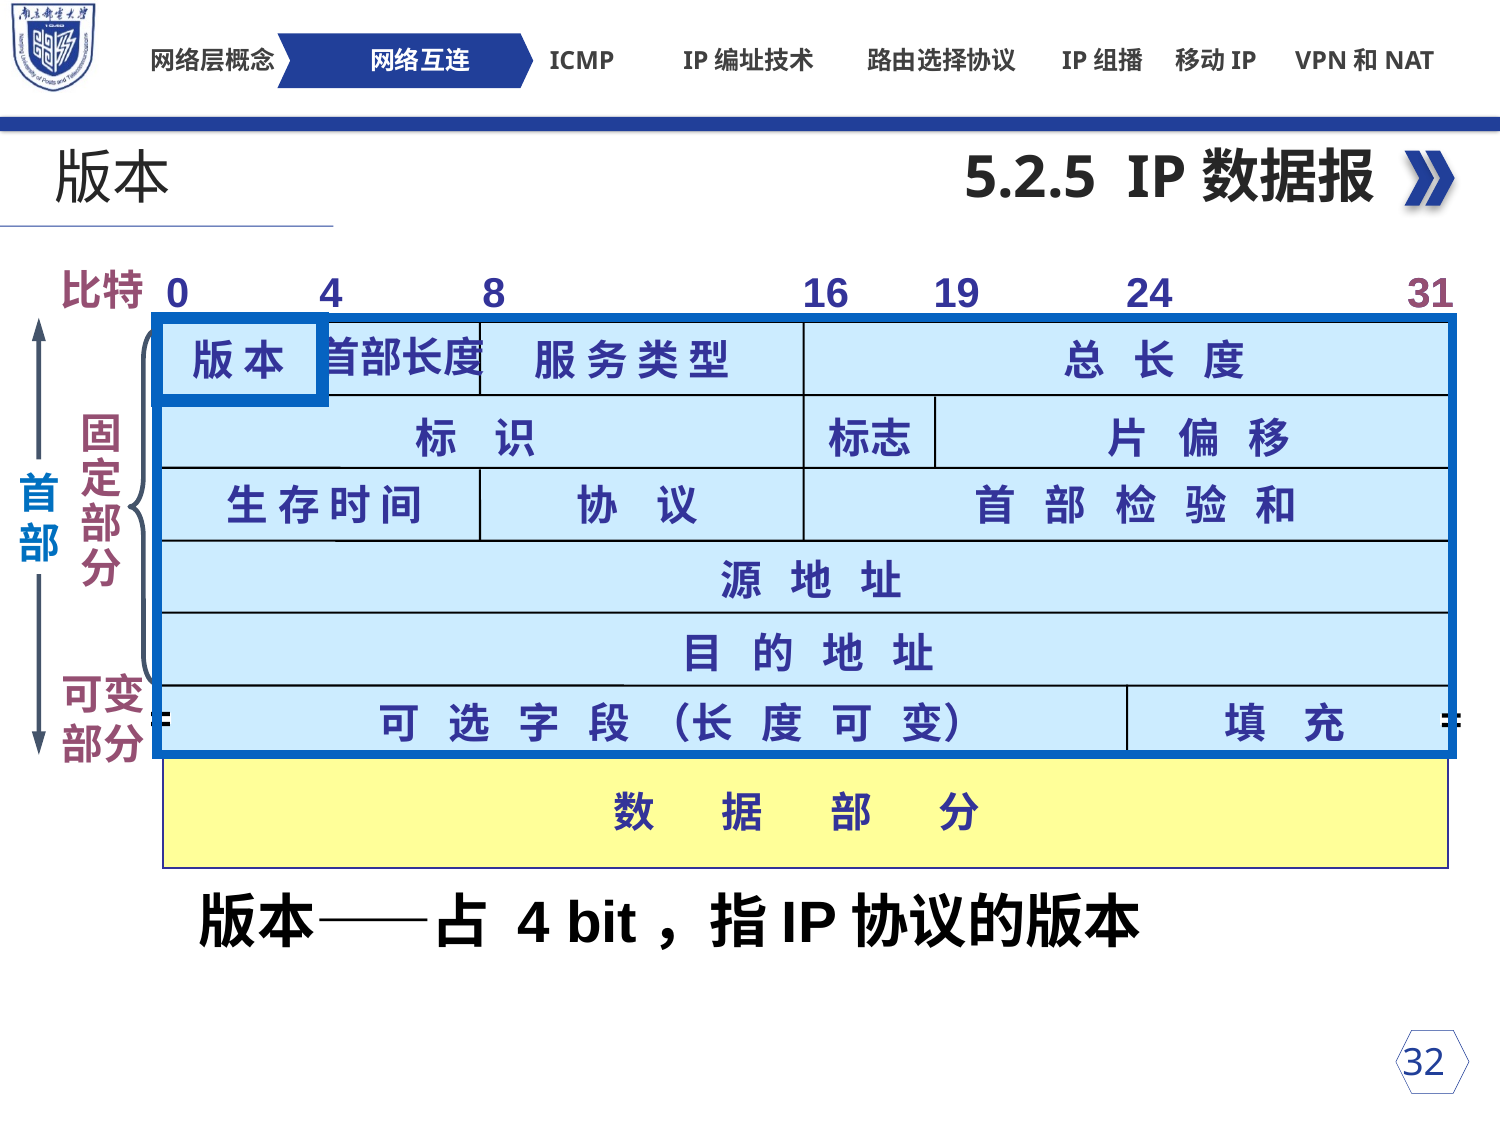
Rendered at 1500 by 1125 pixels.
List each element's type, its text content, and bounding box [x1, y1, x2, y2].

text_box 0 [159, 258, 205, 312]
text_box 网络互连 [311, 44, 473, 75]
text_box VPN和NAT [1256, 44, 1474, 75]
text_box [137, 329, 157, 660]
text_box 5.2.5 IP数据报 [113, 132, 1391, 217]
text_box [157, 317, 1137, 963]
text_box [1137, 756, 1448, 869]
text_box 比特 [45, 256, 159, 322]
text_box IP组播 [994, 44, 1212, 75]
text_box IP编址技术 [691, 44, 833, 75]
picture [0, 0, 108, 93]
text_box 8 [467, 258, 521, 317]
text_box 路由选择协议 [833, 44, 994, 75]
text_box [1404, 150, 1455, 206]
text_box 版本 [0, 138, 388, 213]
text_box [149, 712, 157, 724]
text_box [0, 116, 1500, 132]
text_box ICMP [473, 44, 691, 75]
text_box [275, 75, 528, 90]
text_box [275, 32, 527, 44]
text_box 可变 部分 [46, 660, 157, 775]
text_box 4 [304, 258, 358, 317]
text_box 移动IP [1212, 44, 1256, 75]
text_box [2, 317, 76, 755]
text_box 固 定 部 分 [76, 405, 137, 600]
text_box 32 [1363, 1030, 1494, 1092]
text_box 24 [1111, 258, 1188, 317]
text_box 16 [787, 258, 865, 317]
text_box 31 [1392, 258, 1469, 324]
text_box 网络层概念 [108, 44, 311, 75]
text_box [1137, 317, 1453, 755]
text_box 19 [918, 258, 996, 317]
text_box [1440, 714, 1462, 726]
